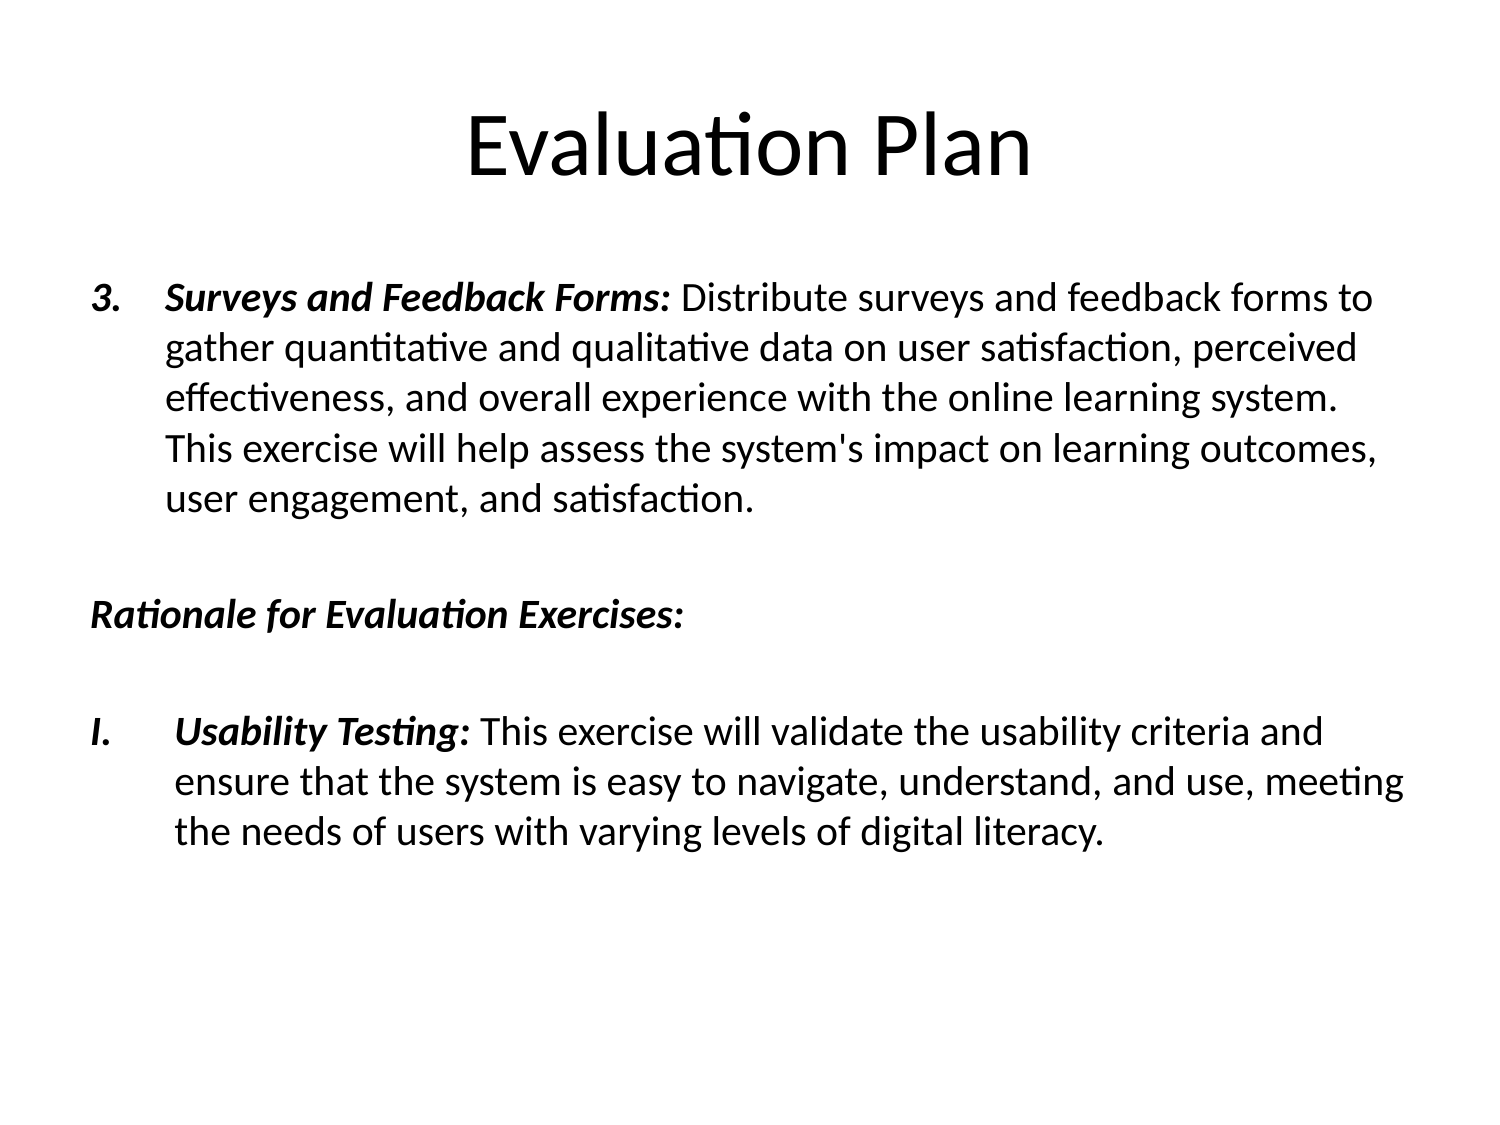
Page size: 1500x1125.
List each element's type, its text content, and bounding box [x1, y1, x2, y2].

title Evaluation Plan [75, 45, 1425, 233]
list Surveys and Feedback Forms: Distribute surveys and feedback forms to gather quantitative and qualitative data on user satisfaction, perceived effectiveness, and overall experience with the online learning system. This exercise will help assess the system's impact on learning outcomes, user engagement, and satisfaction. Rationale for Evaluation Exercises: Usability Testing: This exercise will validate the usability criteria and ensure that the system is easy to navigate, understand, and use, meeting the needs of users with varying levels of digital literacy. [75, 262, 1425, 1005]
